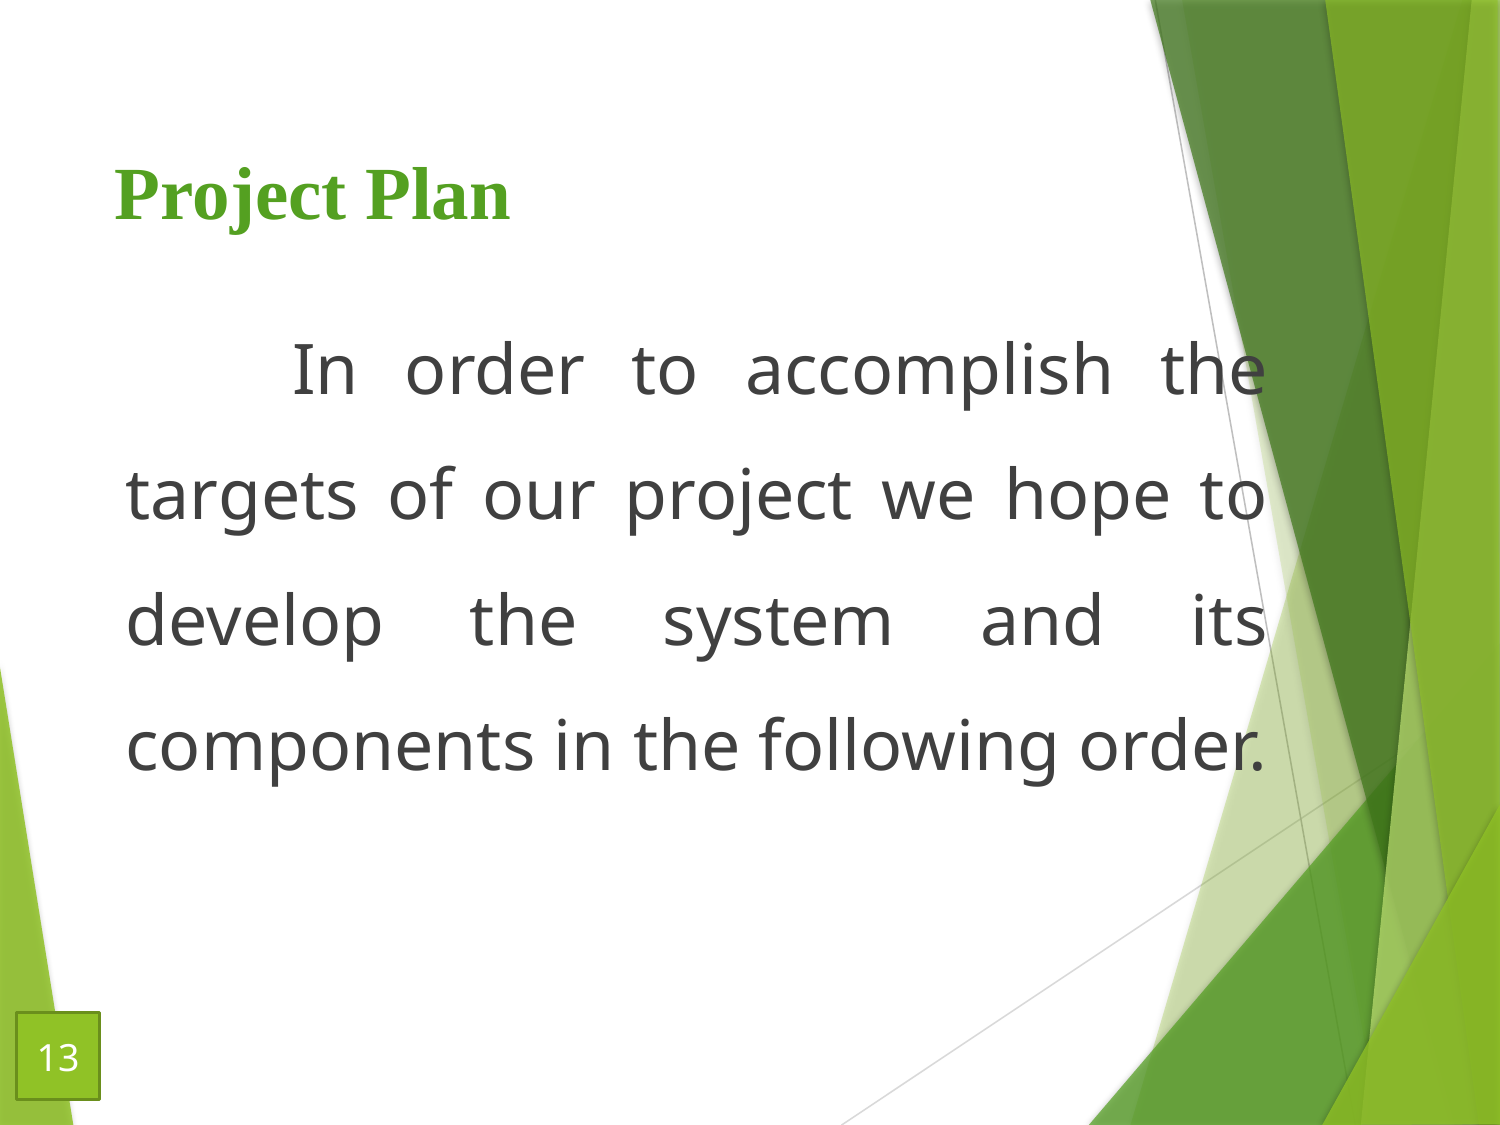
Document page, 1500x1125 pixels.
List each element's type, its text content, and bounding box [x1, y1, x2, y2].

list In order to accomplish the targets of our project we hope to develop the system and its components in the following order. [58, 275, 1284, 912]
title Project Plan [99, 137, 1142, 275]
text_box 13 [15, 1011, 101, 1101]
